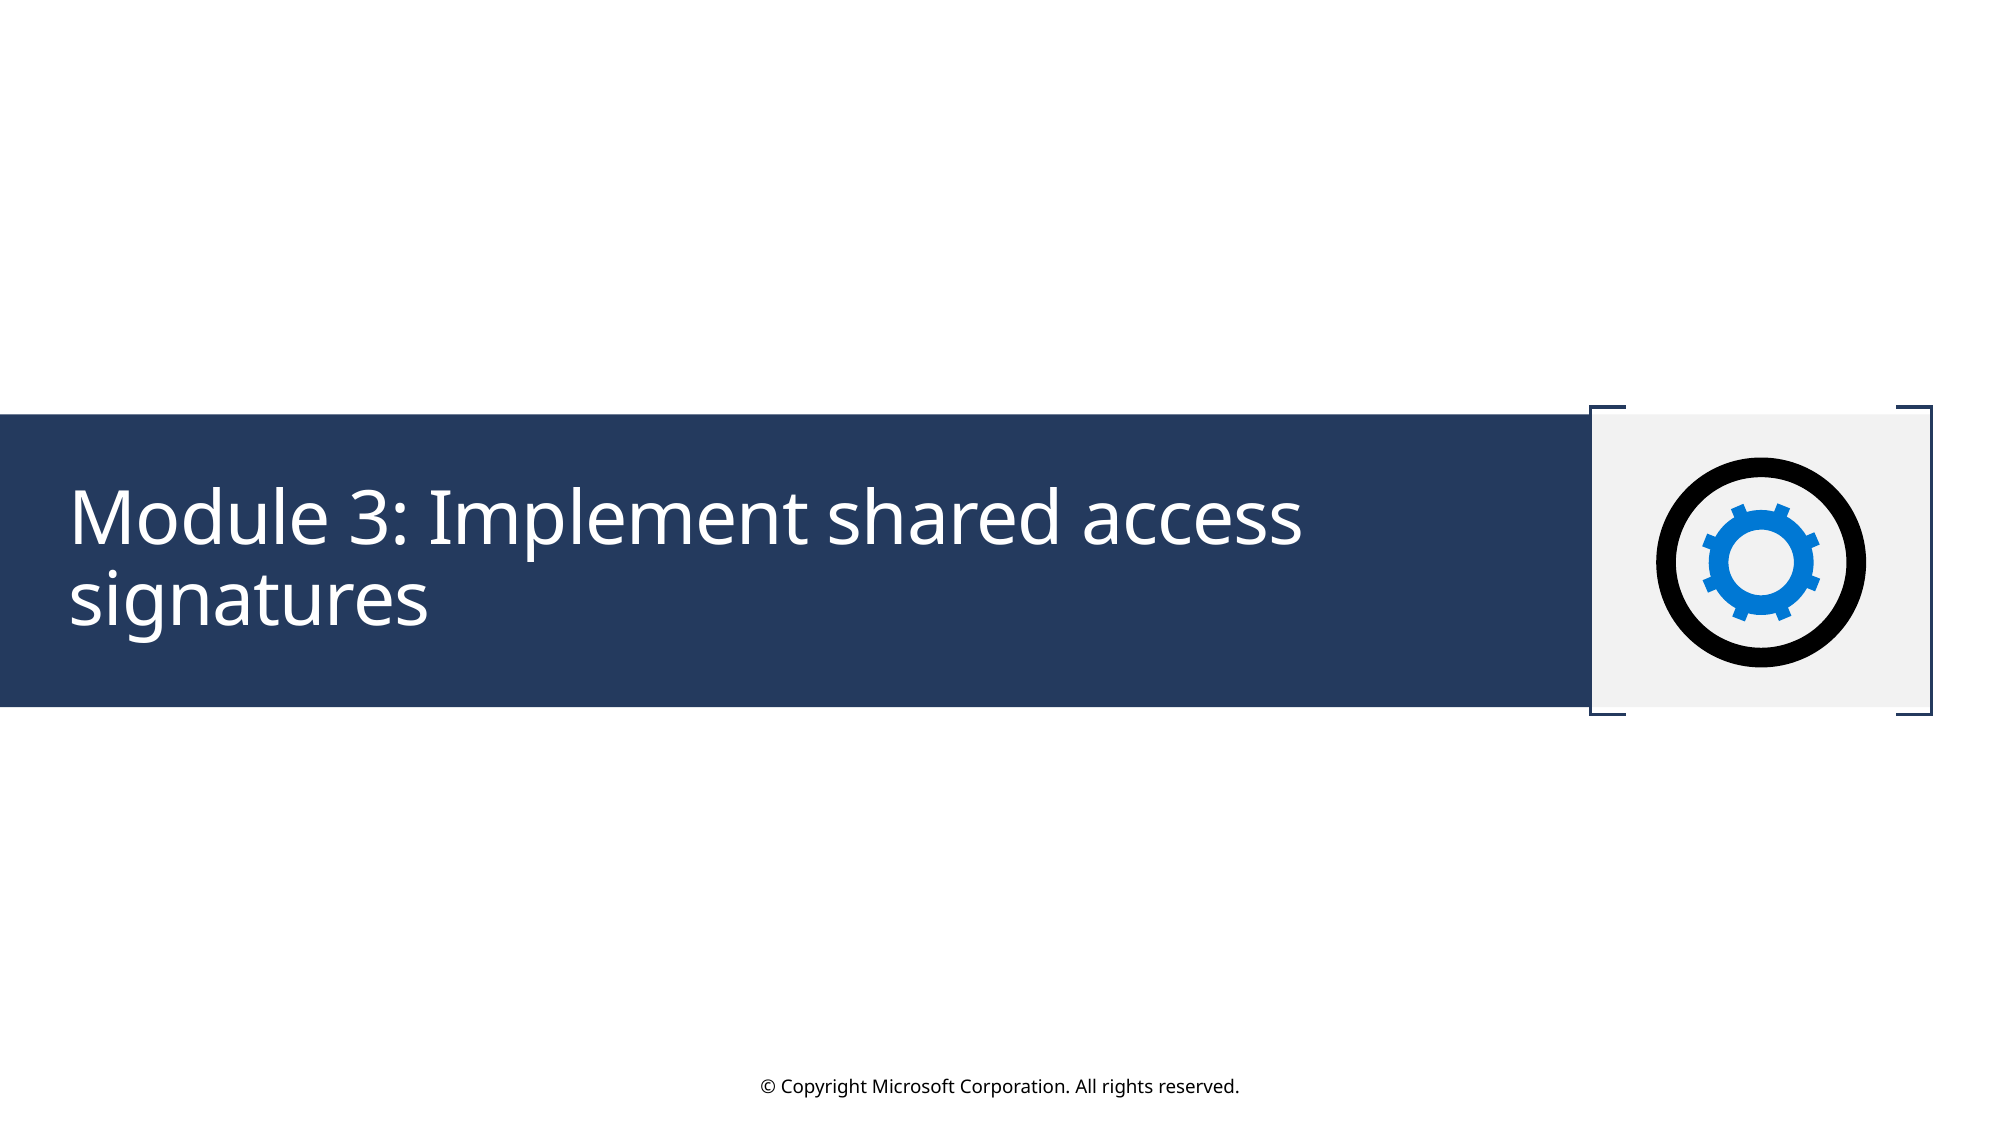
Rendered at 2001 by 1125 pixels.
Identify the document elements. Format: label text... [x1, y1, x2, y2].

title Module 3: Implement shared access signatures [68, 414, 1577, 708]
picture [1655, 457, 1867, 668]
